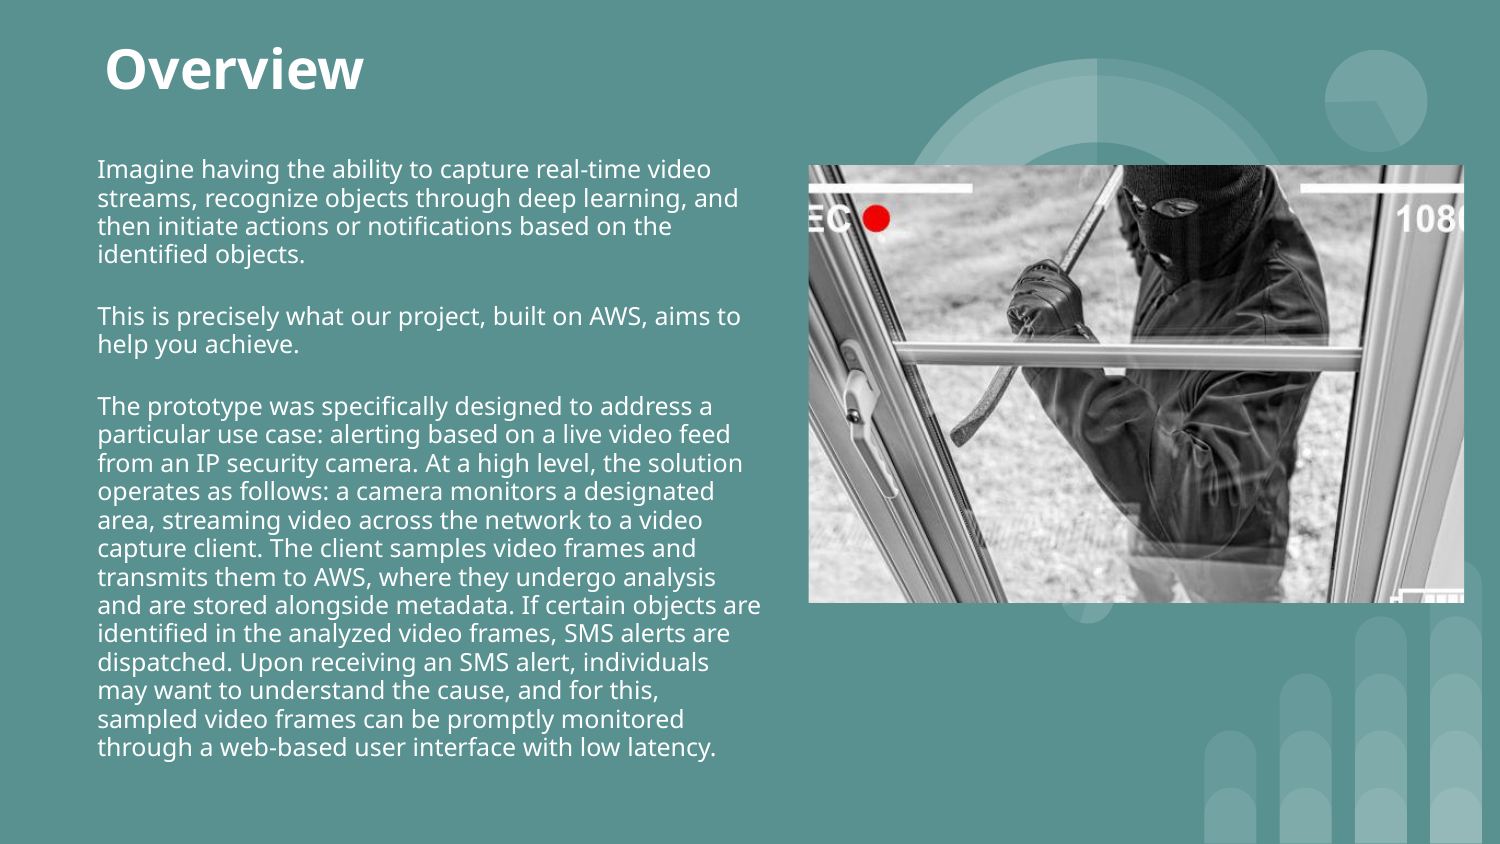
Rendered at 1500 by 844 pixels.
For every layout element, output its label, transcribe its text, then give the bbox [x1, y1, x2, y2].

title Overview [89, 18, 788, 116]
subtitle Imagine having the ability to capture real-time video streams, recognize objects through deep learning, and then initiate actions or notifications based on the identified objects. This is precisely what our project, built on AWS, aims to help you achieve. The prototype was specifically designed to address a particular use case: alerting based on a live video feed from an IP security camera. At a high level, the solution operates as follows: a camera monitors a designated area, streaming video across the network to a video capture client. The client samples video frames and transmits them to AWS, where they undergo analysis and are stored alongside metadata. If certain objects are identified in the analyzed video frames, SMS alerts are dispatched. Upon receiving an SMS alert, individuals may want to understand the cause, and for this, sampled video frames can be promptly monitored through a web-based user interface with low latency. [82, 140, 781, 817]
picture [808, 165, 1465, 603]
